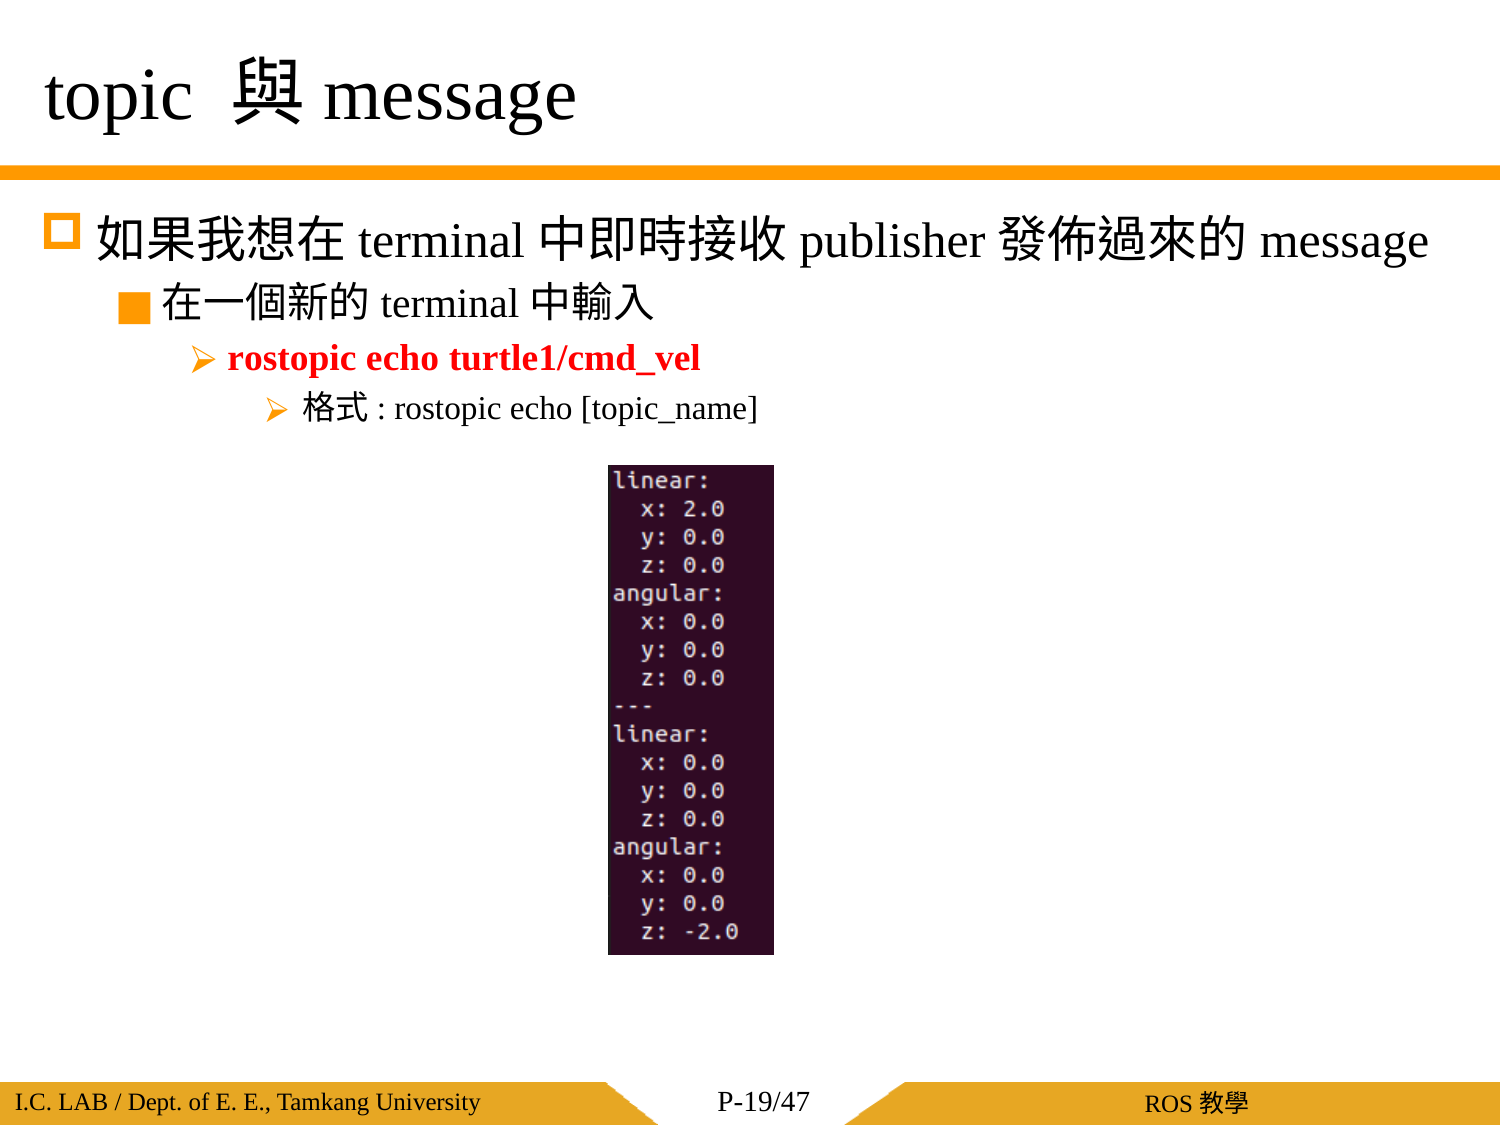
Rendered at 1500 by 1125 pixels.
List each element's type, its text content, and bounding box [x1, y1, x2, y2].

picture [0, 1082, 658, 1125]
title topic 與message [29, 19, 1459, 161]
picture [842, 1082, 1500, 1125]
picture [608, 465, 775, 955]
list 如果我想在terminal中即時接收publisher發佈過來的message 在一個新的terminal中輸入 rostopic echo turtle1/cmd_vel 格式: rostopic echo [topic_name] [24, 200, 1463, 1074]
